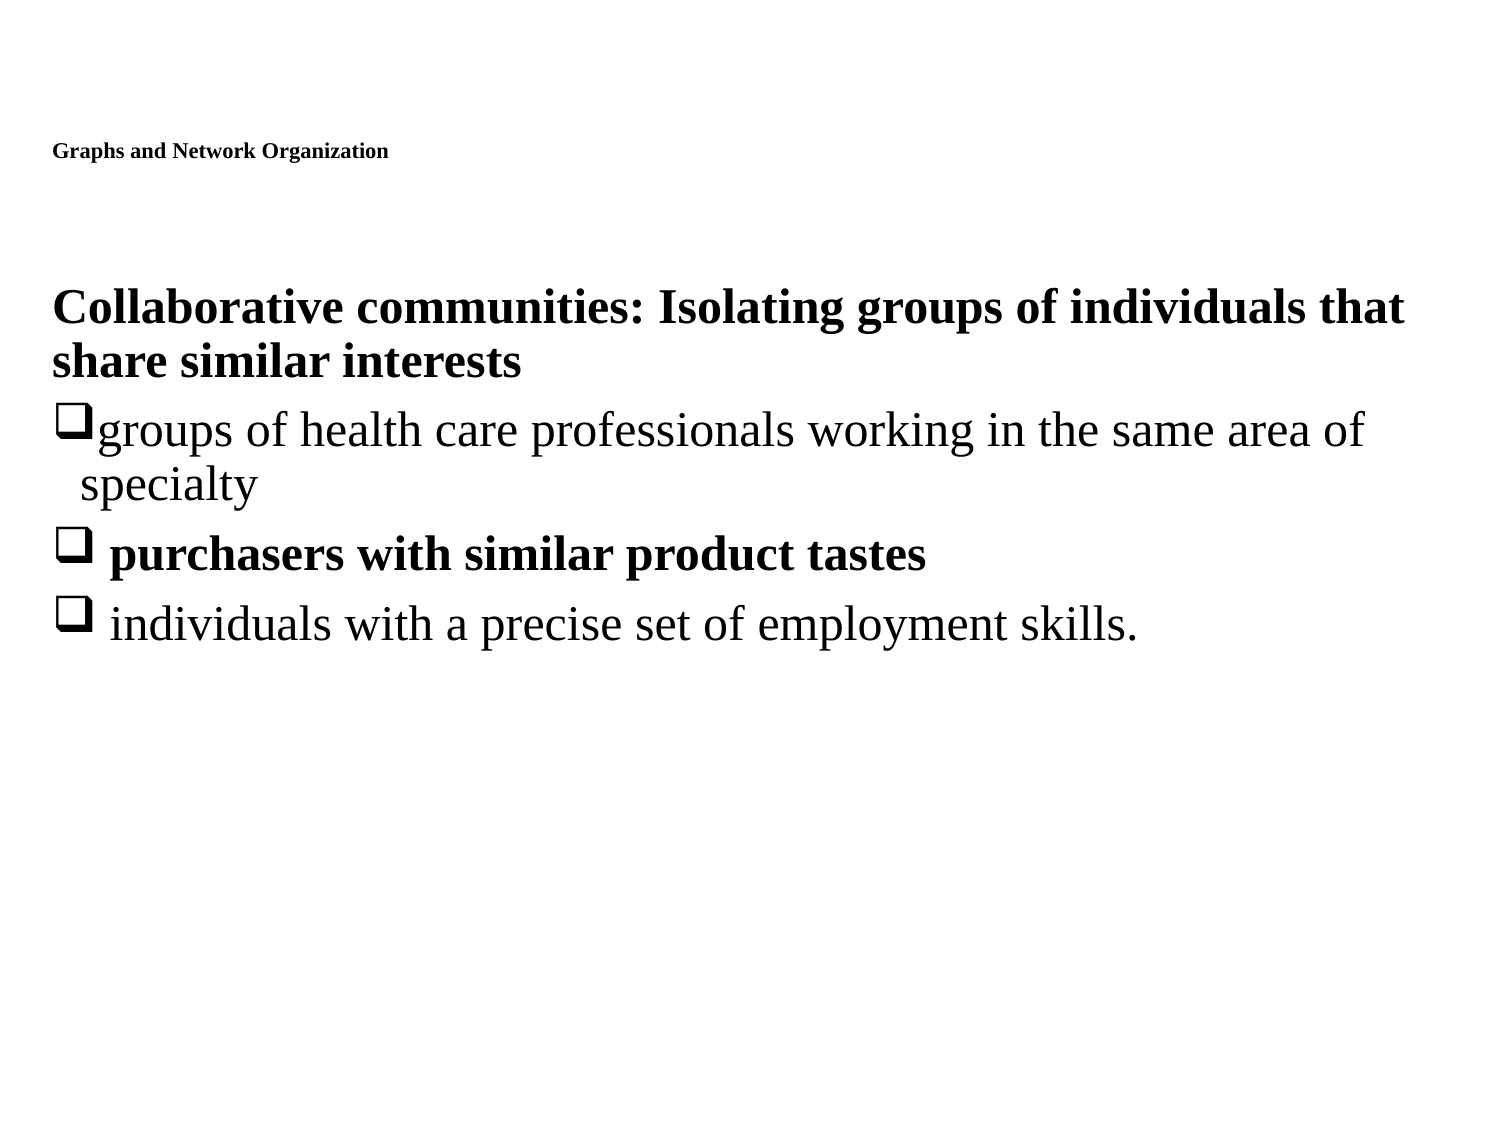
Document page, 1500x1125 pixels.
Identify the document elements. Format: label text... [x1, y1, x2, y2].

list Collaborative communities: Isolating groups of individuals that share similar interests groups of health care professionals working in the same area of specialty purchasers with similar product tastes individuals with a precise set of employment skills. [37, 204, 1463, 955]
title Graphs and Network Organization [37, 82, 1360, 200]
